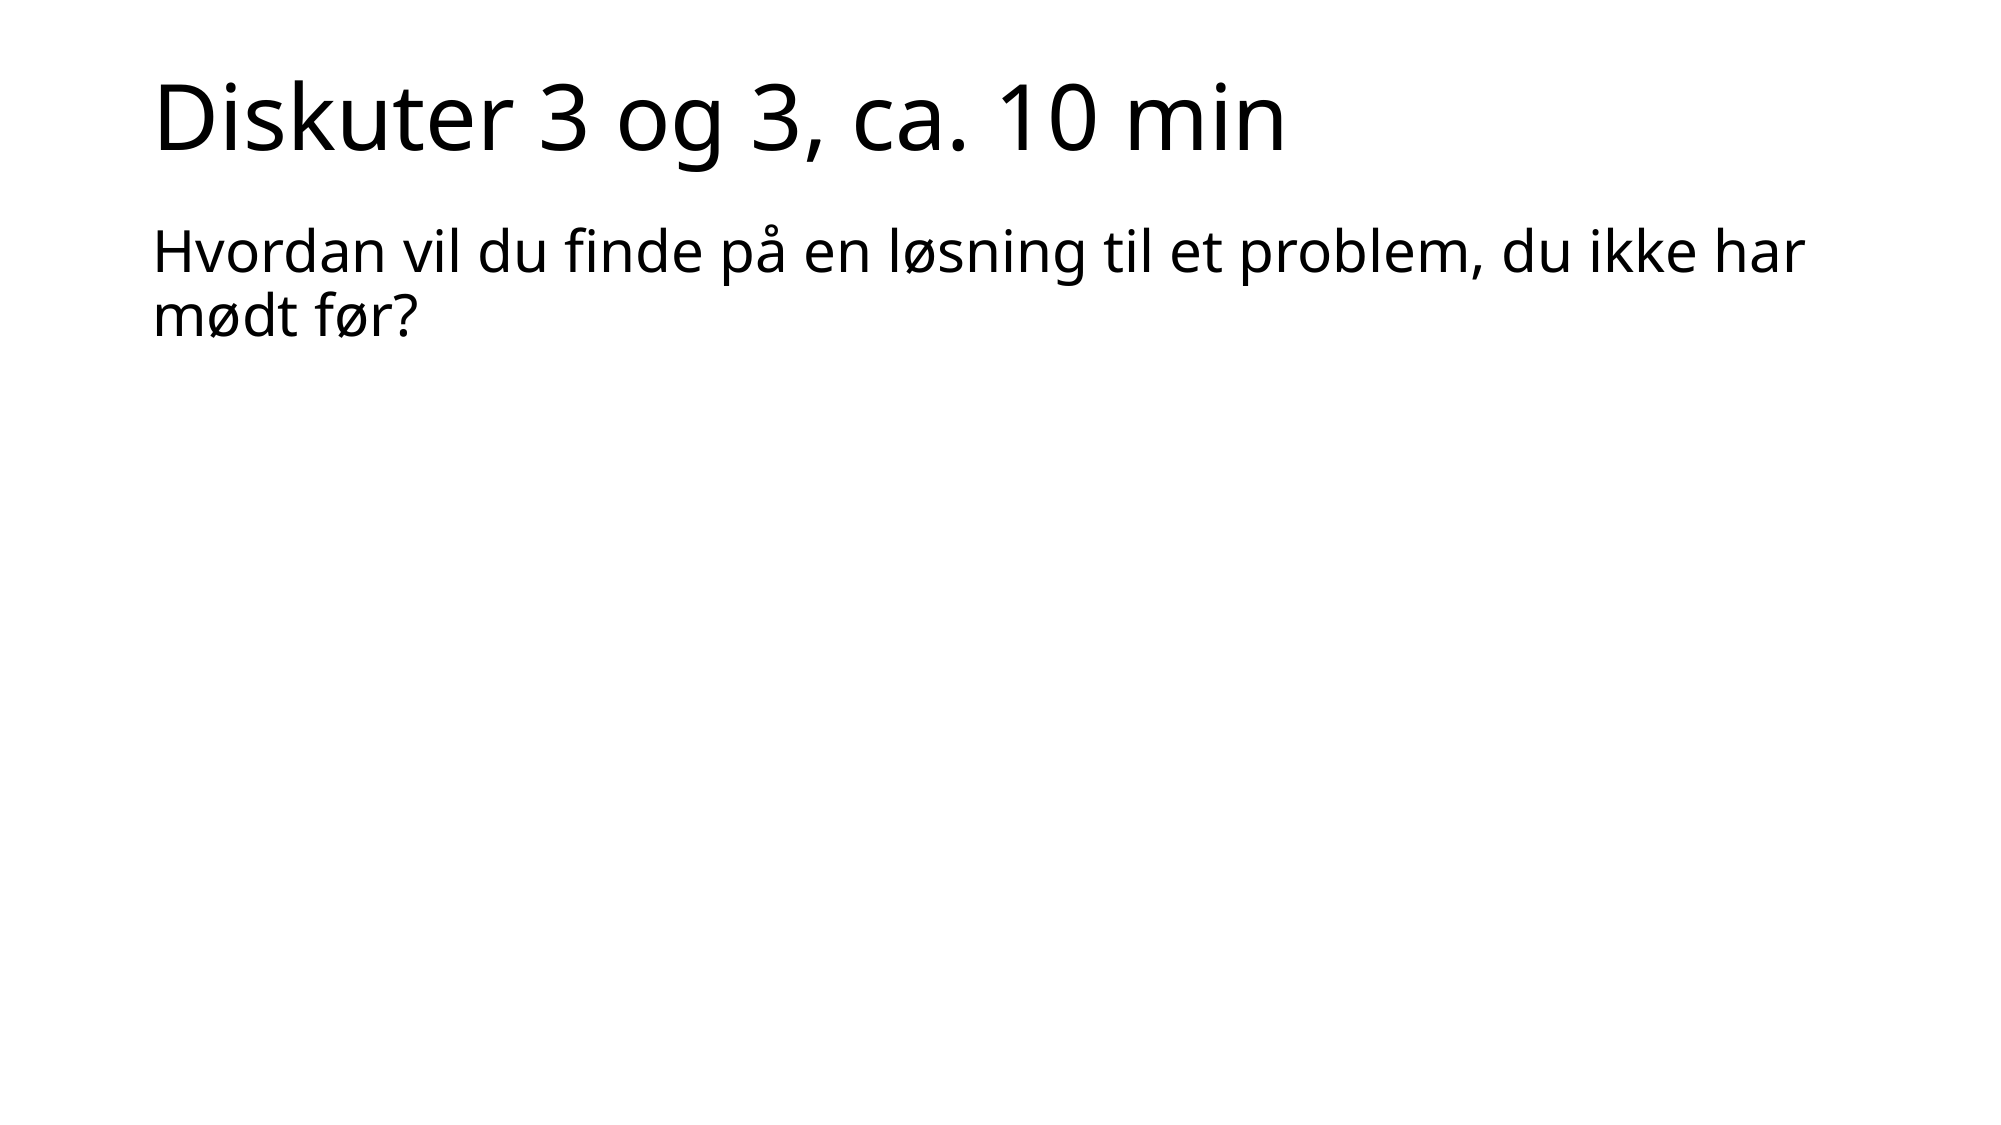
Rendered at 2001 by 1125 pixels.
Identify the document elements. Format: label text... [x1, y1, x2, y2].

list Hvordan vil du finde på en løsning til et problem, du ikke har mødt før? [137, 215, 1863, 1014]
title Diskuter 3 og 3, ca. 10 min [137, 59, 1863, 182]
